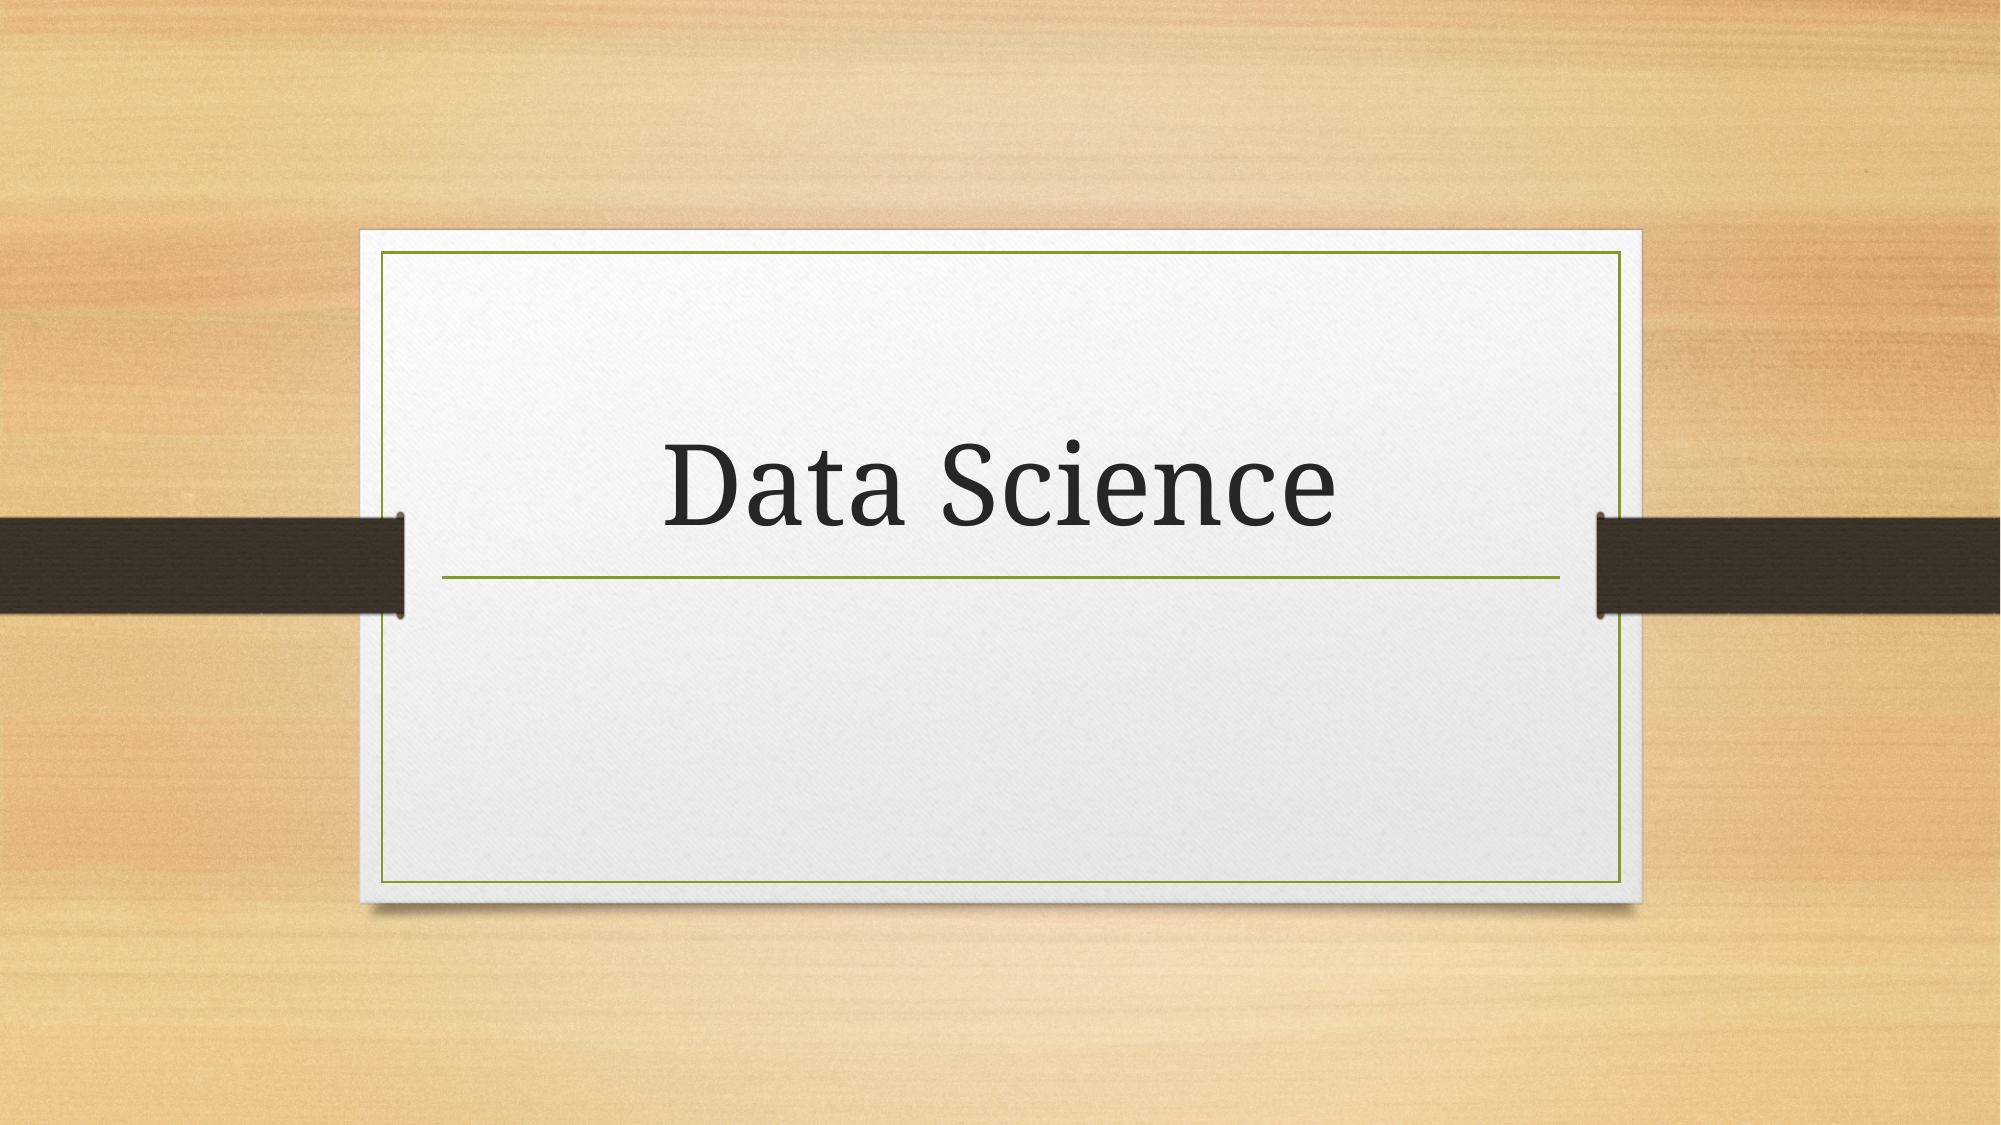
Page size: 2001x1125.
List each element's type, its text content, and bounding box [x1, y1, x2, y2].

picture [0, 0, 2001, 1125]
title Data Science [441, 306, 1560, 556]
